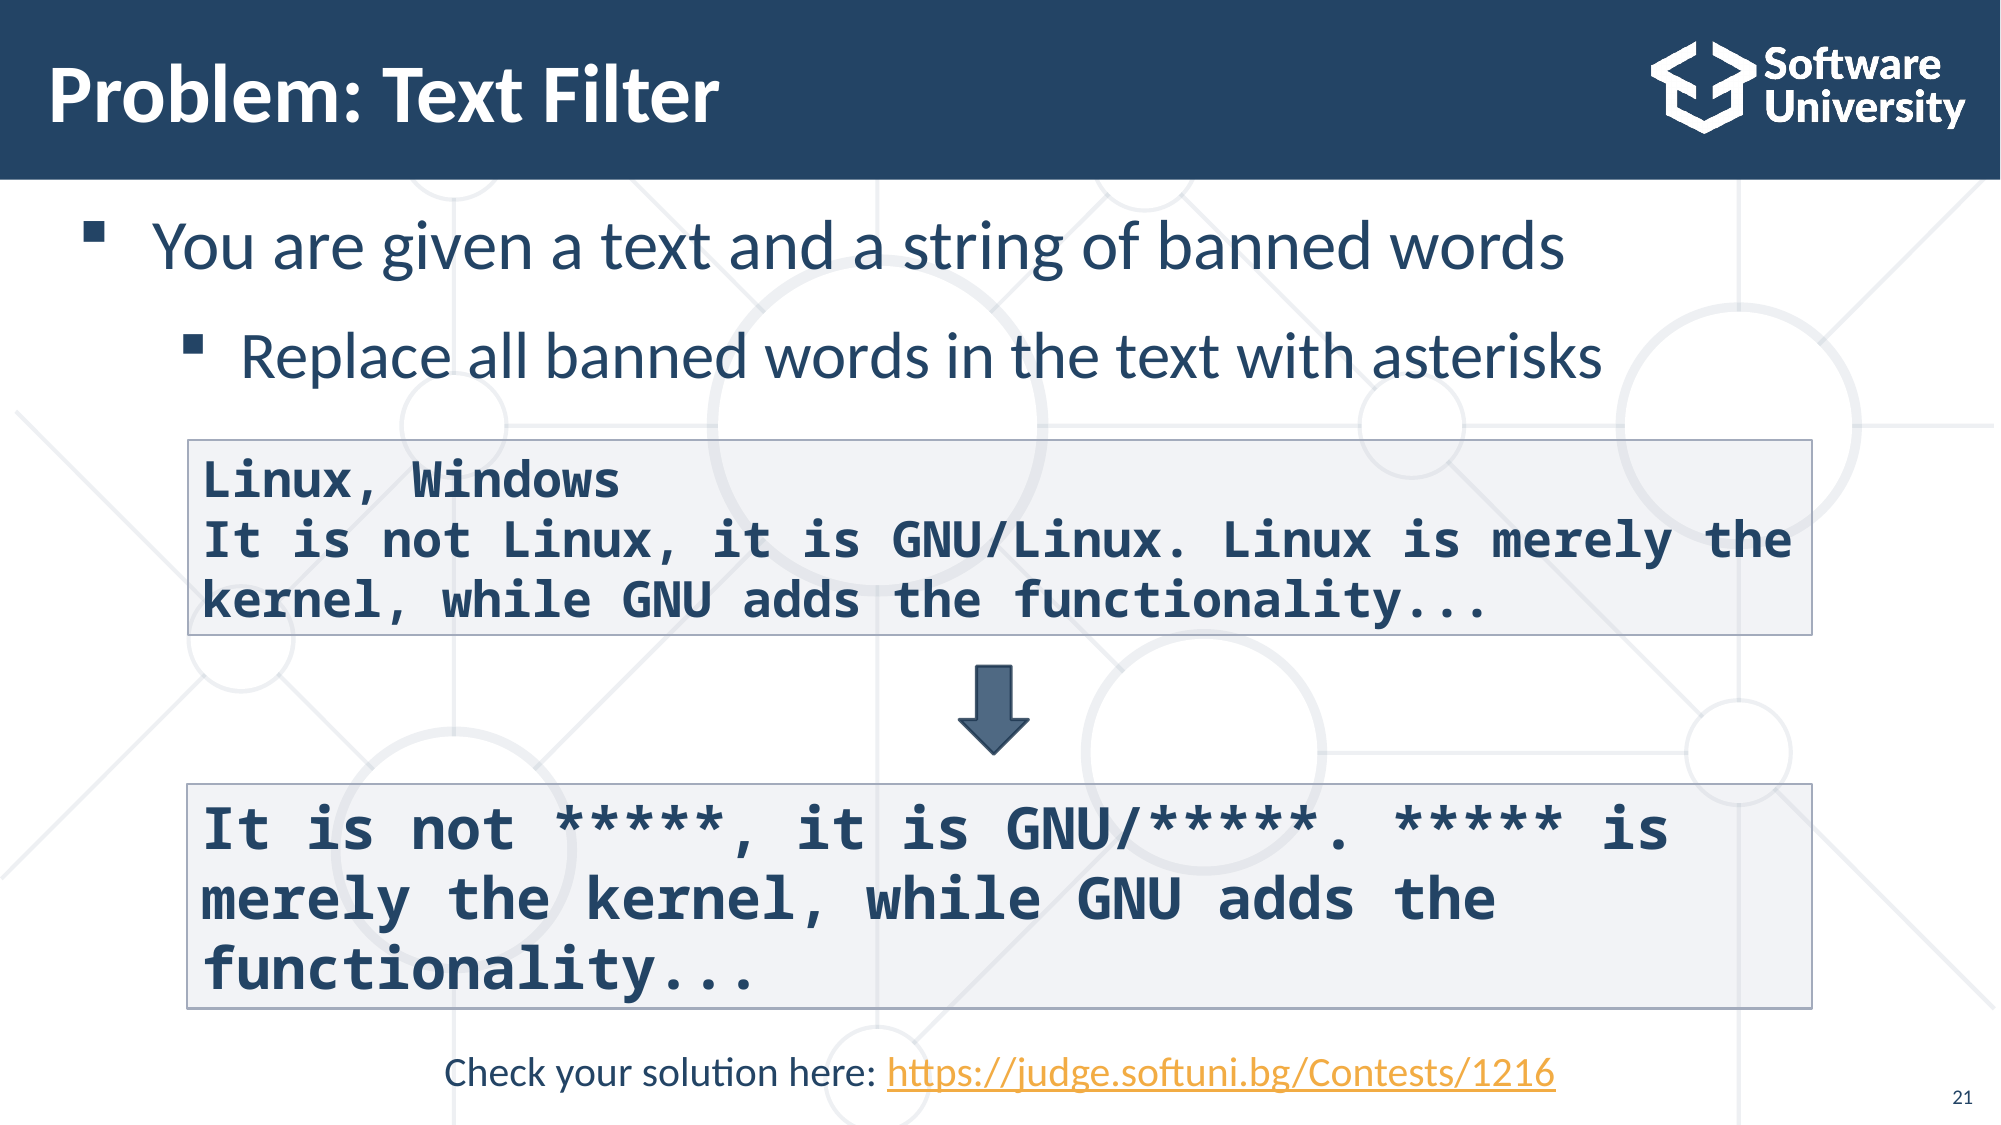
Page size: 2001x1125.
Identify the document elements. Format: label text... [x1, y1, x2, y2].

slide_number 21 [1927, 1067, 1989, 1117]
text_box Check your solution here: https://judge.softuni.bg/Contests/1216 [131, 1036, 1869, 1102]
text_box Linux, Windows It is not Linux, it is GNU/Linux. Linux is merely the kernel, while GNU adds the functionality... [187, 440, 1813, 635]
text_box [957, 664, 1031, 757]
text_box You are given a text and a string of banned words Replace all banned words in the text with asterisks [63, 186, 2000, 1101]
title Problem: Text Filter [31, 16, 1625, 162]
text_box It is not *****, it is GNU/*****. ***** is merely the kernel, while GNU adds the functionality... [187, 783, 1813, 1009]
picture [1651, 41, 1966, 134]
